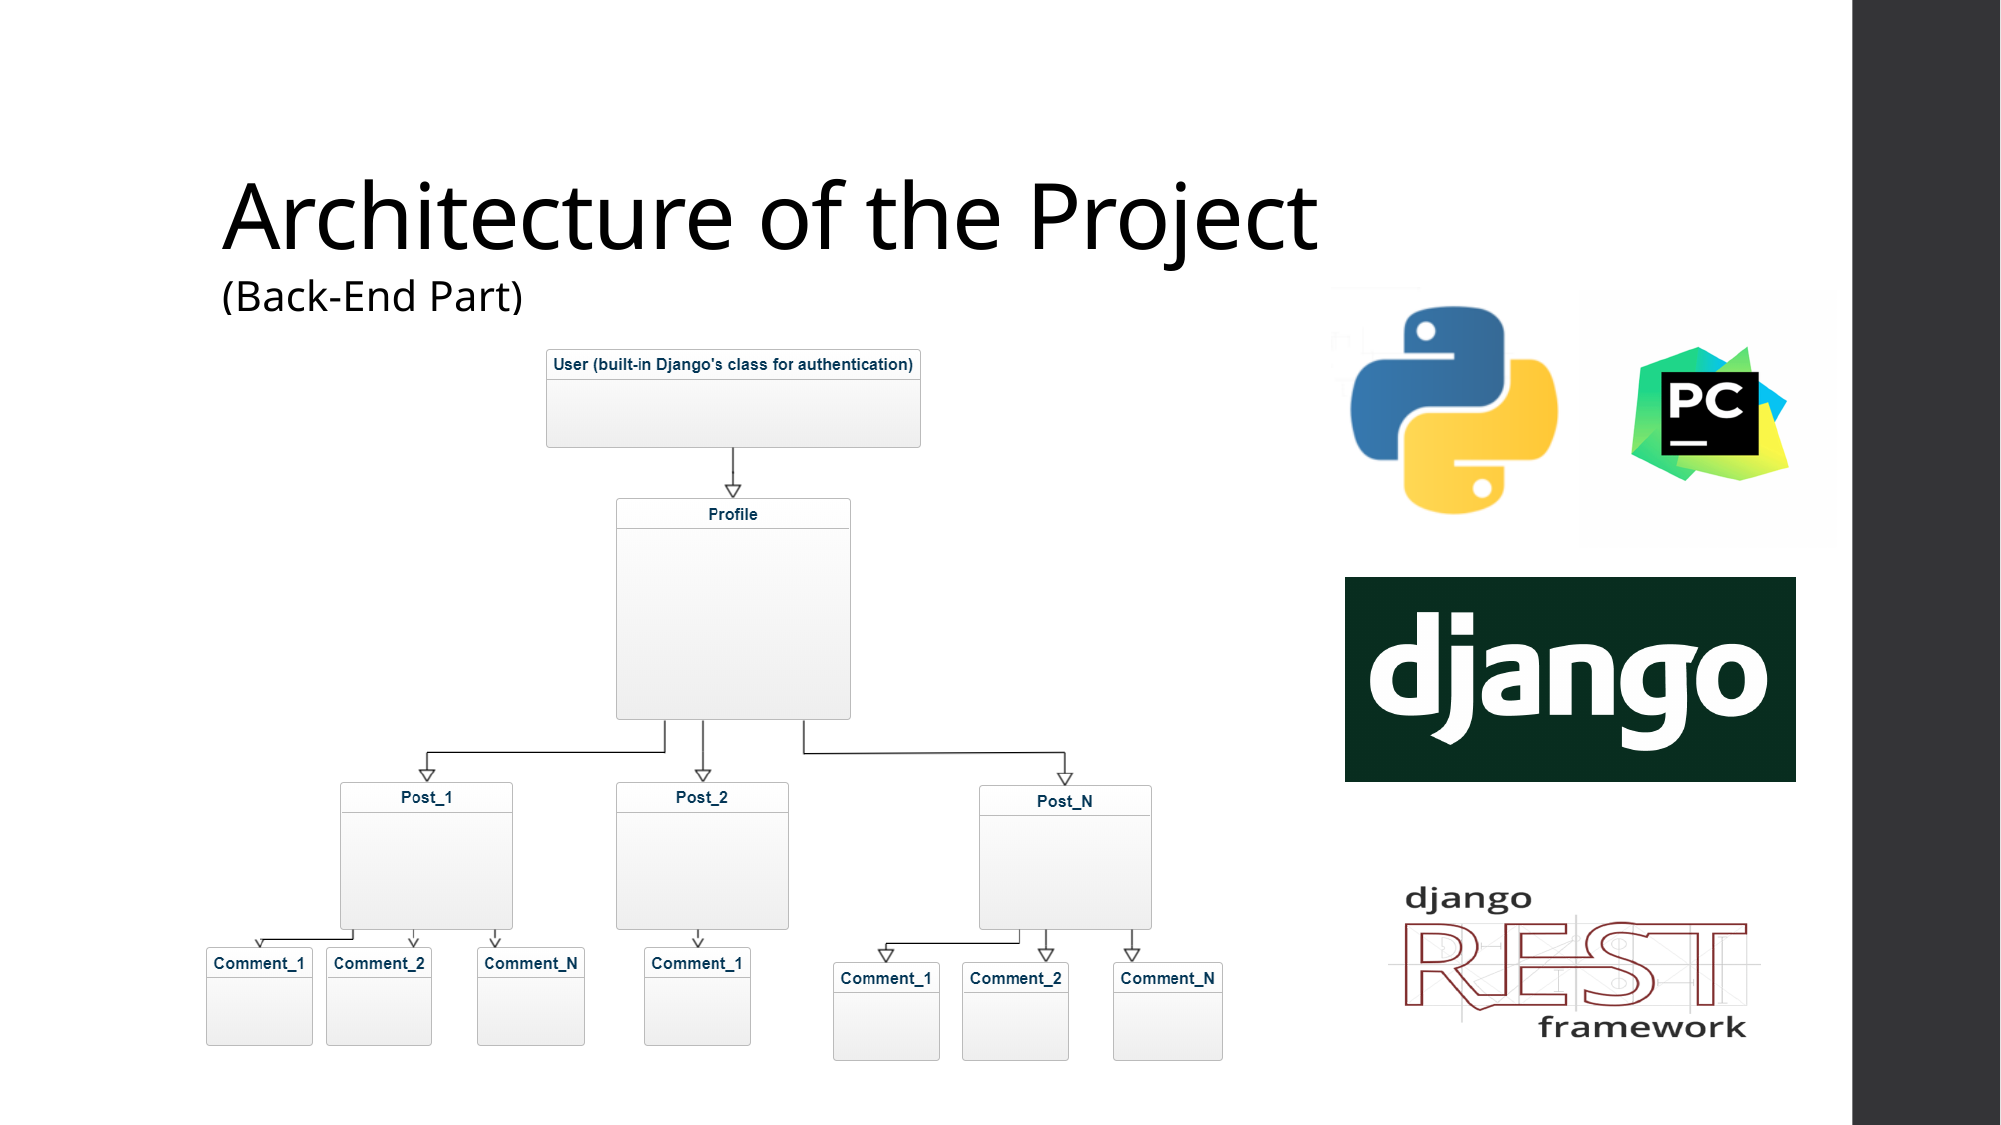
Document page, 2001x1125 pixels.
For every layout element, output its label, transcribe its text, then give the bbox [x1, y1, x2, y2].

picture [185, 315, 1247, 1081]
picture [1345, 577, 1796, 783]
picture [1330, 844, 1820, 1081]
list (Back-End Part) [206, 266, 1617, 399]
title Architecture of the Project [206, 60, 1797, 278]
picture [1331, 287, 1578, 534]
picture [1579, 290, 1837, 549]
